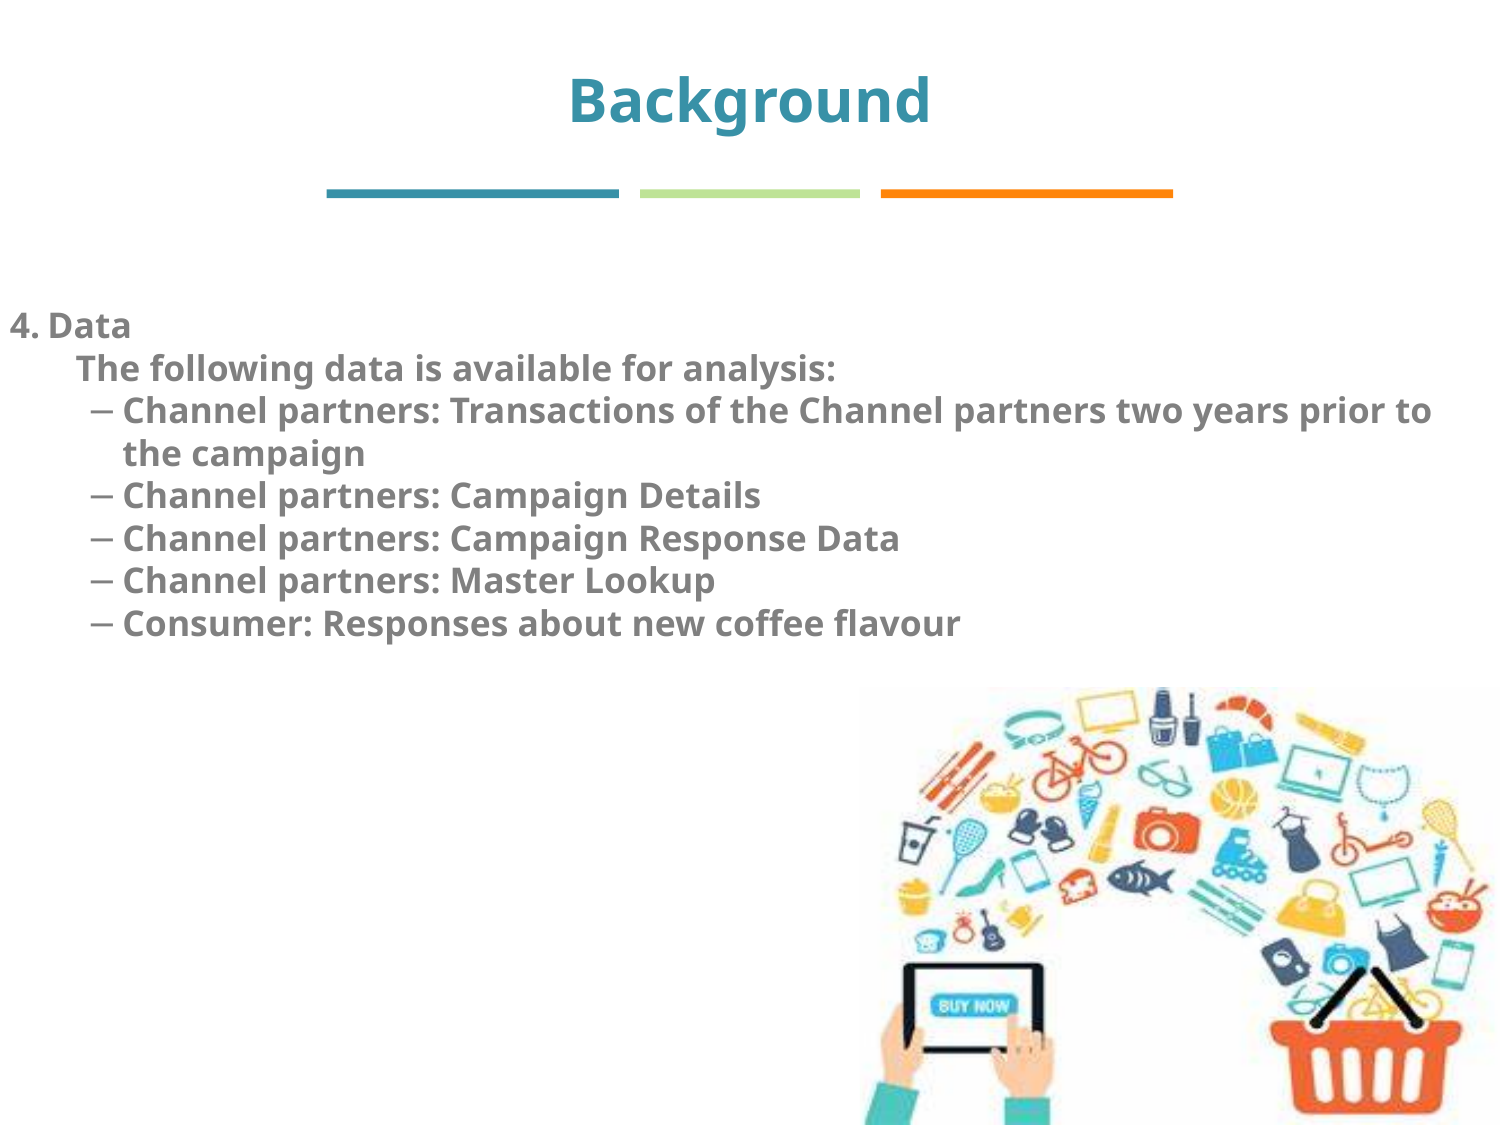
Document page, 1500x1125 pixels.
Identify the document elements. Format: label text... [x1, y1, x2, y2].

text_box Data The following data is available for analysis: Channel partners: Transactions of the Channel partners two years prior to the campaign Channel partners: Campaign Details Channel partners: Campaign Response Data Channel partners: Master Lookup Consumer: Responses about new coffee flavour [0, 296, 1475, 651]
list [859, 687, 1500, 1125]
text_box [326, 189, 1174, 199]
text_box Background [74, 34, 1425, 163]
